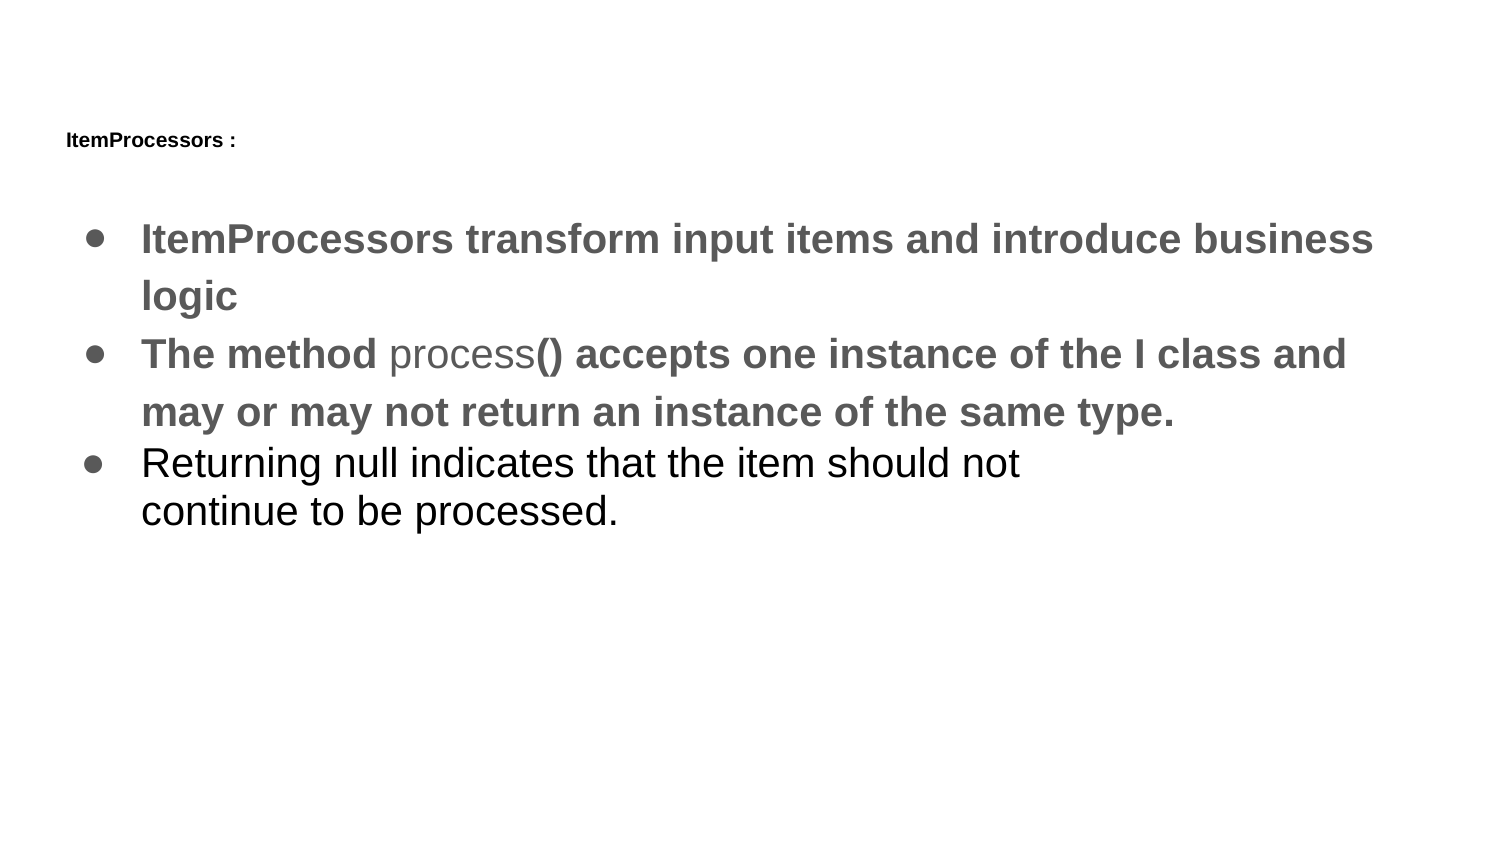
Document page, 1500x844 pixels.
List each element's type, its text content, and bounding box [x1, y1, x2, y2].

list ItemProcessors transform input items and introduce business logic The method process() accepts one instance of the I class and may or may not return an instance of the same type. Returning null indicates that the item should not continue to be processed. [51, 189, 1449, 750]
title ItemProcessors : [51, 72, 1449, 167]
